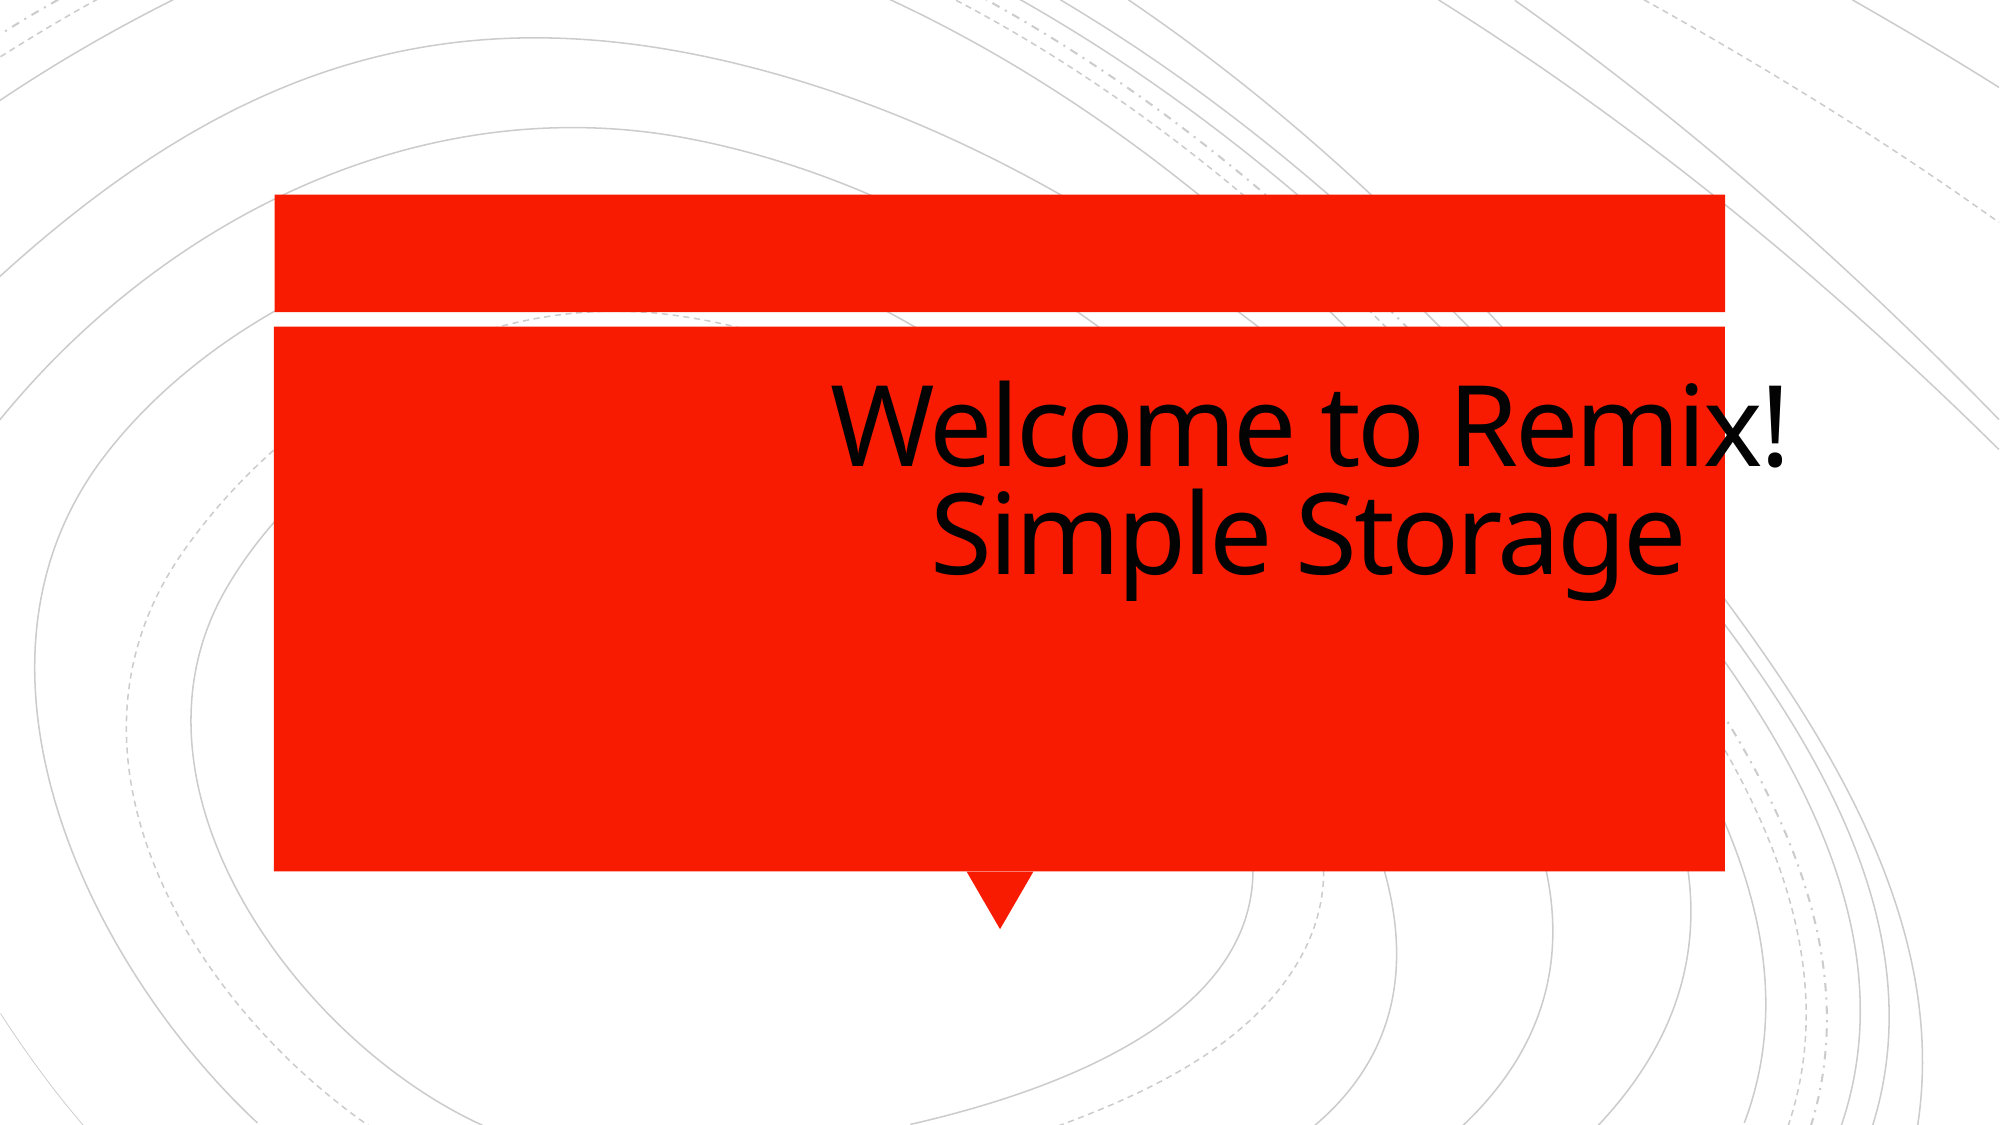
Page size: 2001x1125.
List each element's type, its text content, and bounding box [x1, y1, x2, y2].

title Welcome to Remix! Simple Storage [777, 126, 1841, 597]
